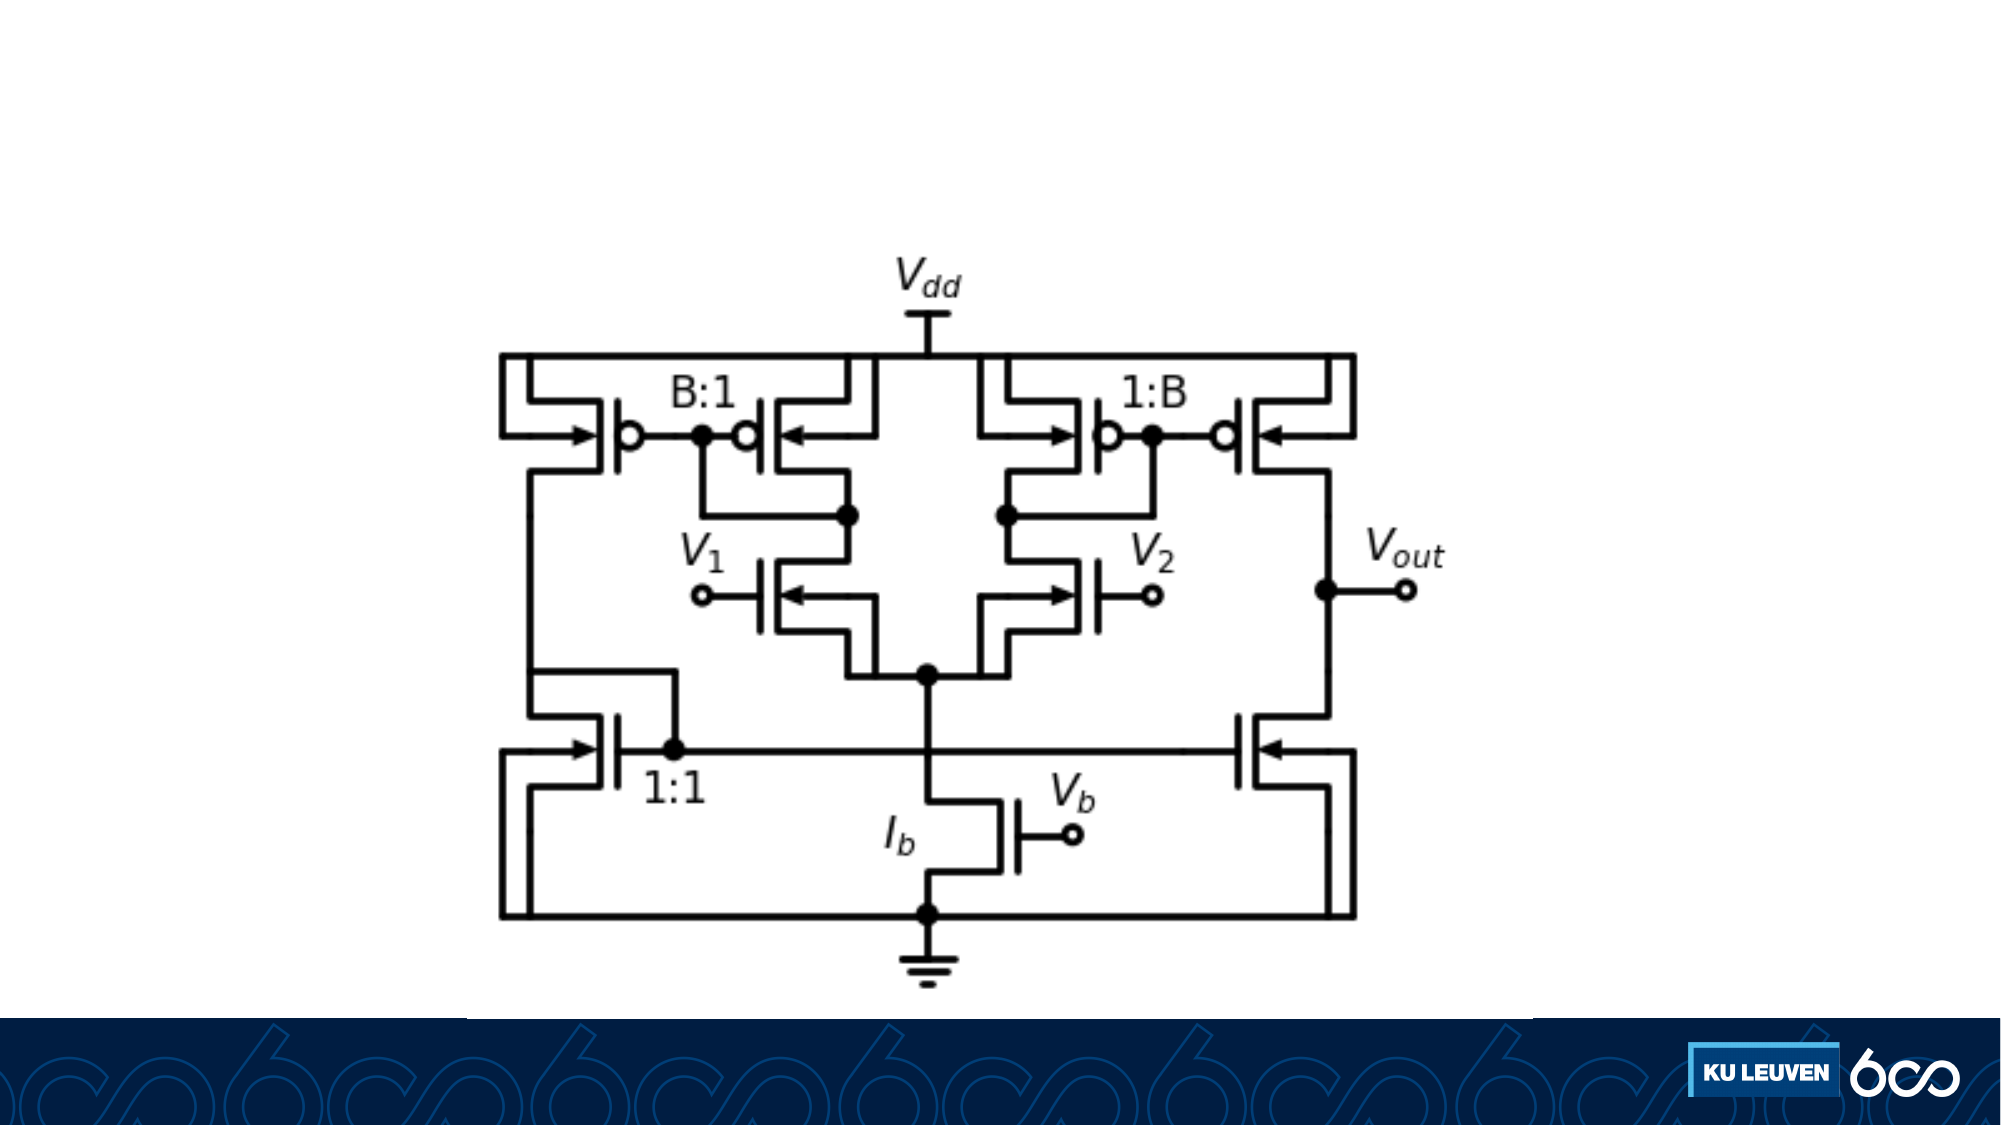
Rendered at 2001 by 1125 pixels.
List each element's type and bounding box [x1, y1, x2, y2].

picture [0, 193, 2001, 1125]
